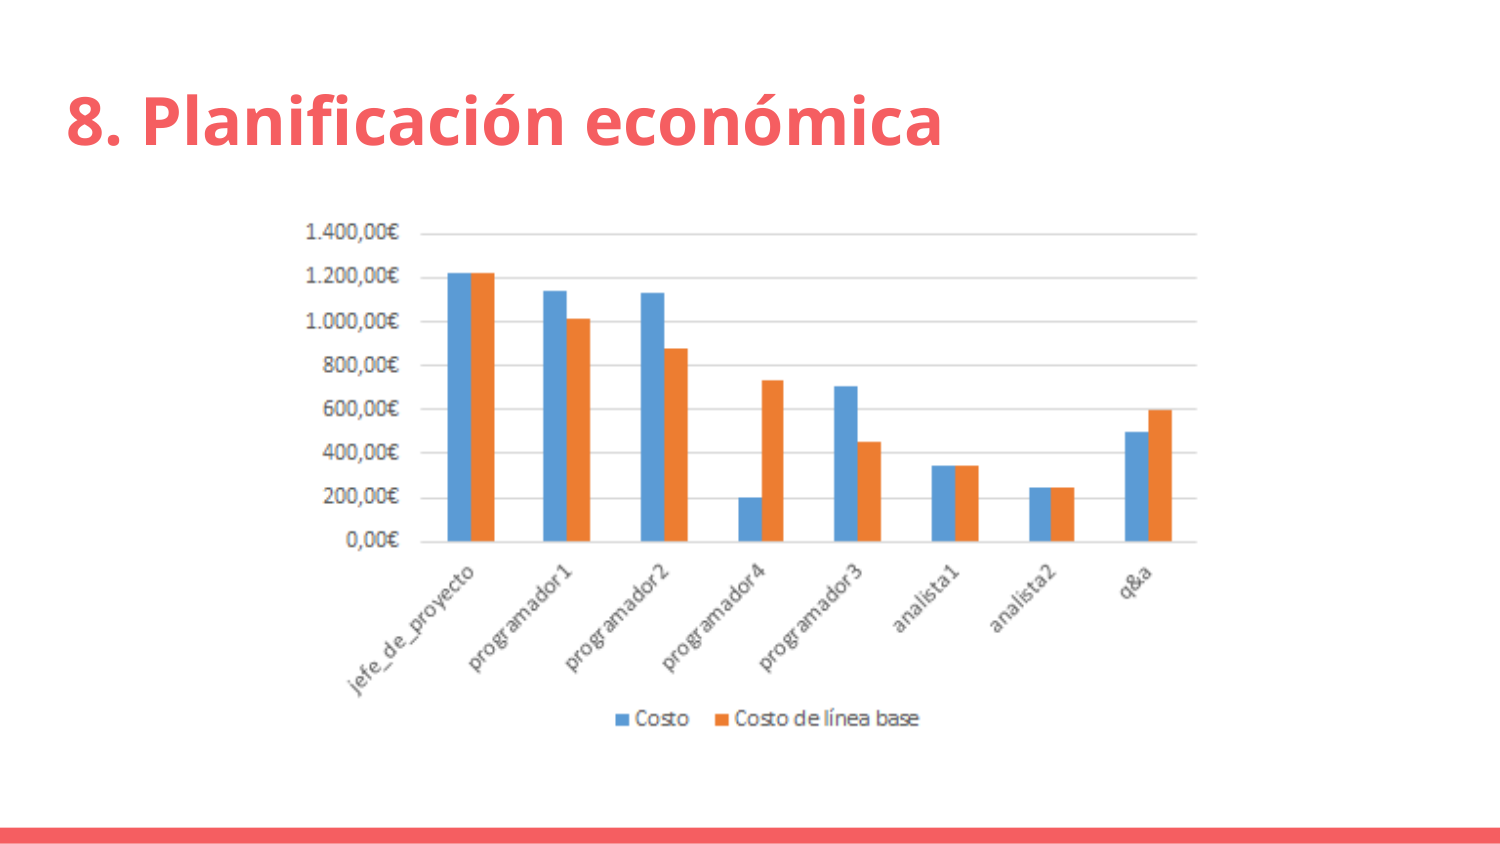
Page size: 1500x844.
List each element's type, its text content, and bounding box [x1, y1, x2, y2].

picture [303, 216, 1212, 763]
title 8. Planificación económica [51, 64, 1449, 167]
